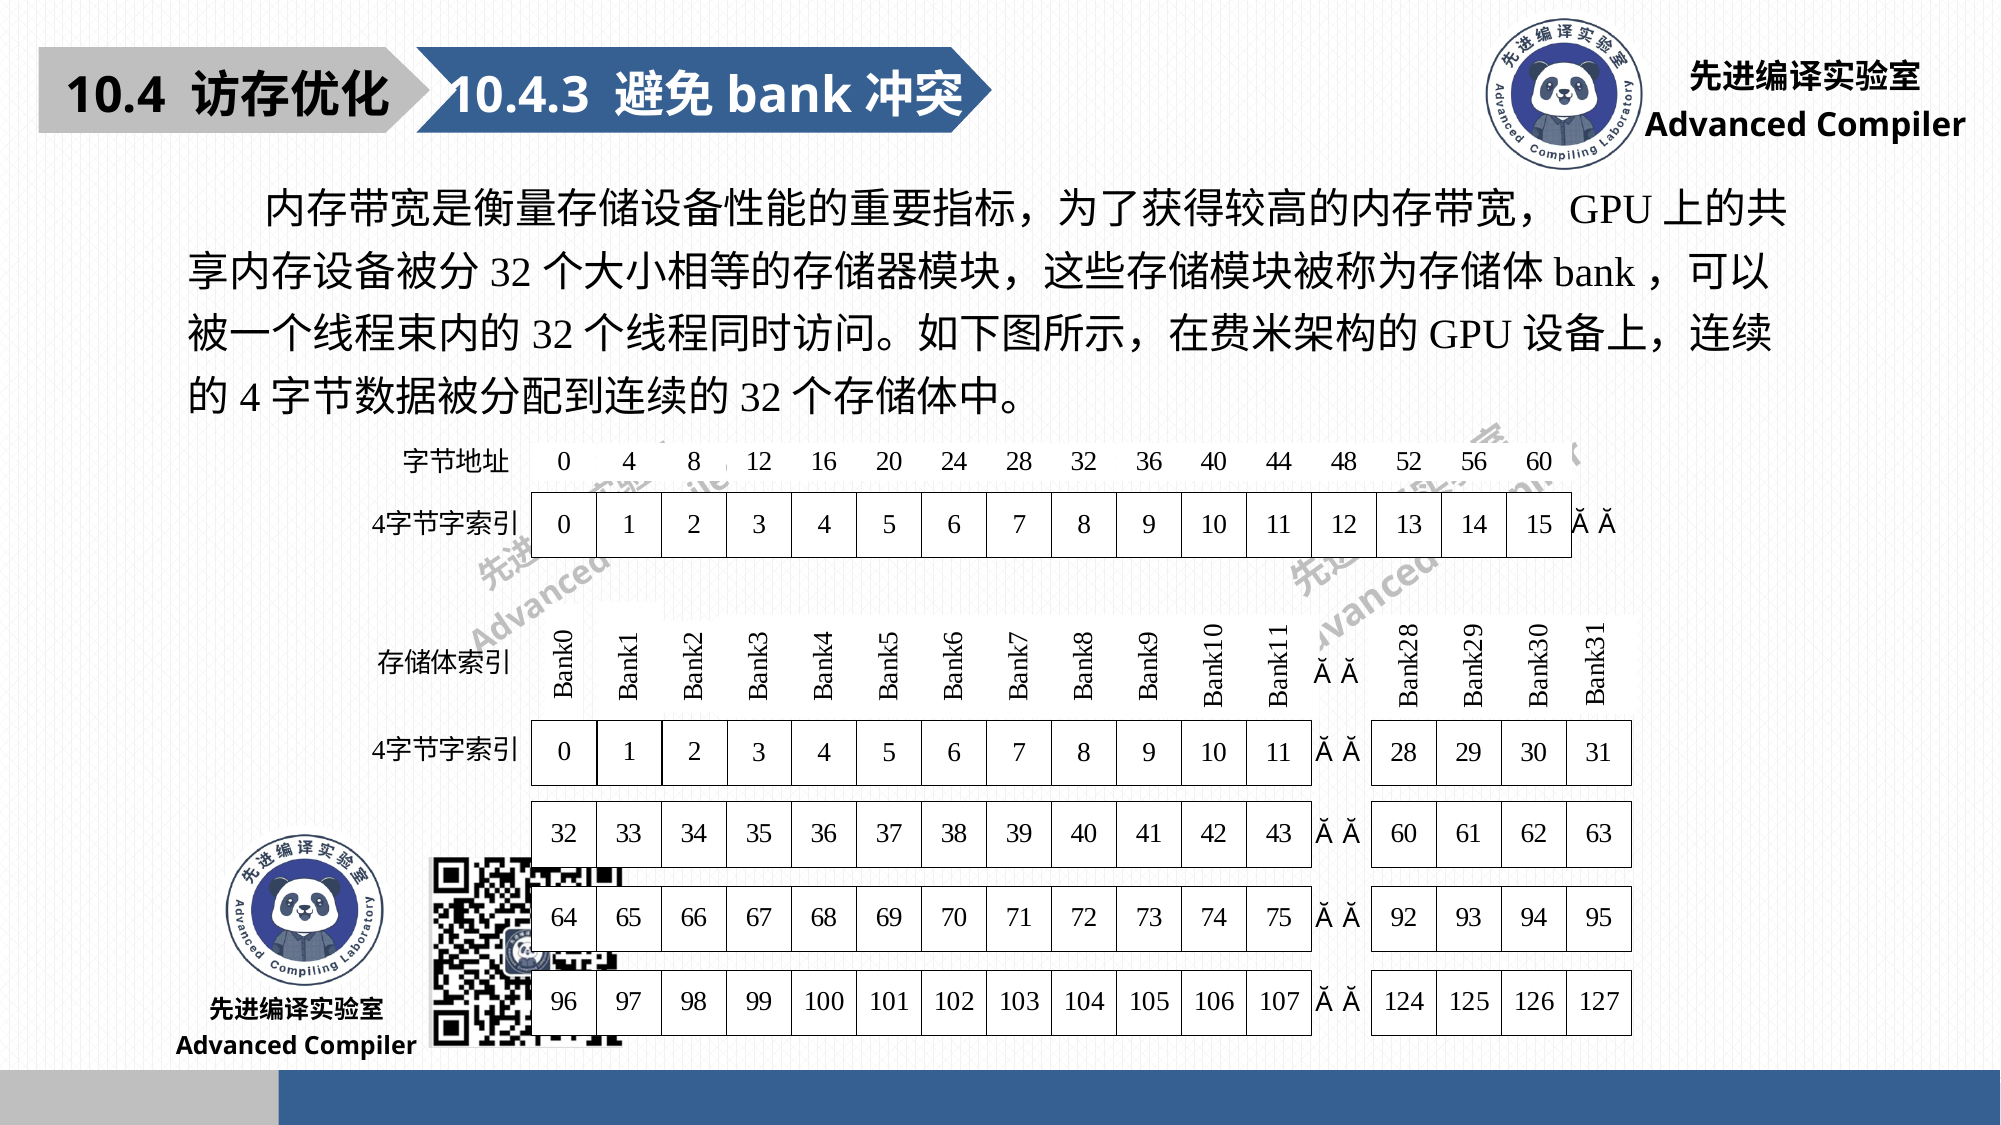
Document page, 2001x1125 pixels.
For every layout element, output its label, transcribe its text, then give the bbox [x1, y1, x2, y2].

text_box 内存带宽是衡量存储设备性能的重要指标，为了获得较高的内存带宽，GPU上的共享内存设备被分32个大小相等的存储器模块，这些存储模块被称为存储体bank，可以被一个线程束内的32个线程同时访问。如下图所示，在费米架构的GPU设备上，连续的4字节数据被分配到连续的32个存储体中。 [173, 162, 1827, 427]
text_box [281, 1068, 2000, 1125]
text_box [981, 78, 992, 102]
text_box [36, 131, 391, 135]
picture [428, 1037, 623, 1048]
picture [1477, 9, 1651, 162]
text_box 10.4.3 避免bank冲突 [430, 39, 981, 130]
text_box 10.4 访存优化 [10, 40, 446, 131]
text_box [361, 439, 1639, 1037]
picture [217, 825, 361, 993]
text_box [0, 1068, 281, 1125]
